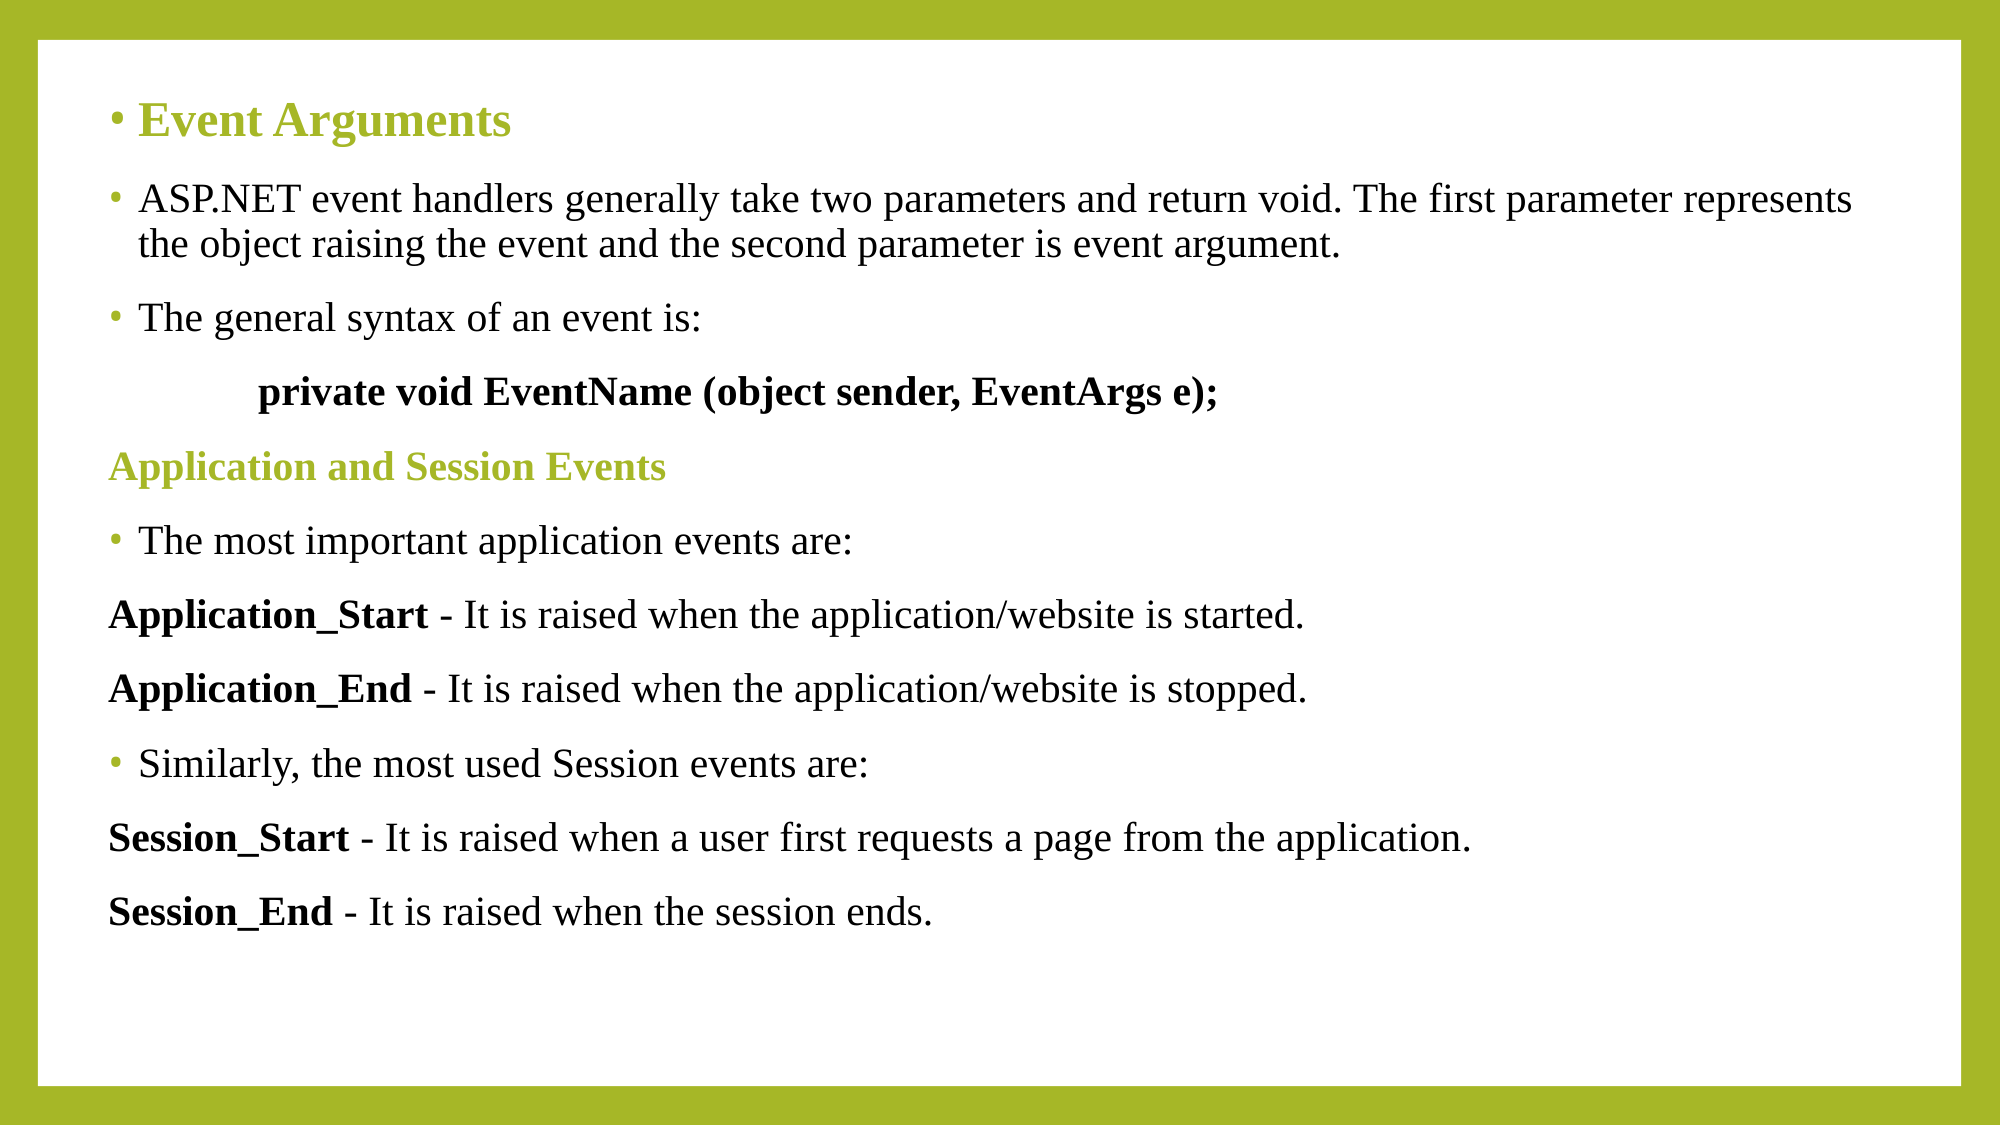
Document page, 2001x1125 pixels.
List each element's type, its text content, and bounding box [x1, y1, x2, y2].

list Event Arguments ASP.NET event handlers generally take two parameters and return void. The first parameter represents the object raising the event and the second parameter is event argument. The general syntax of an event is: private void EventName (object sender, EventArgs e); Application and Session Events The most important application events are: Application_Start - It is raised when the application/website is started. Application_End - It is raised when the application/website is stopped. Similarly, the most used Session events are: Session_Start - It is raised when a user first requests a page from the application. Session_End - It is raised when the session ends. [85, 85, 1906, 1021]
